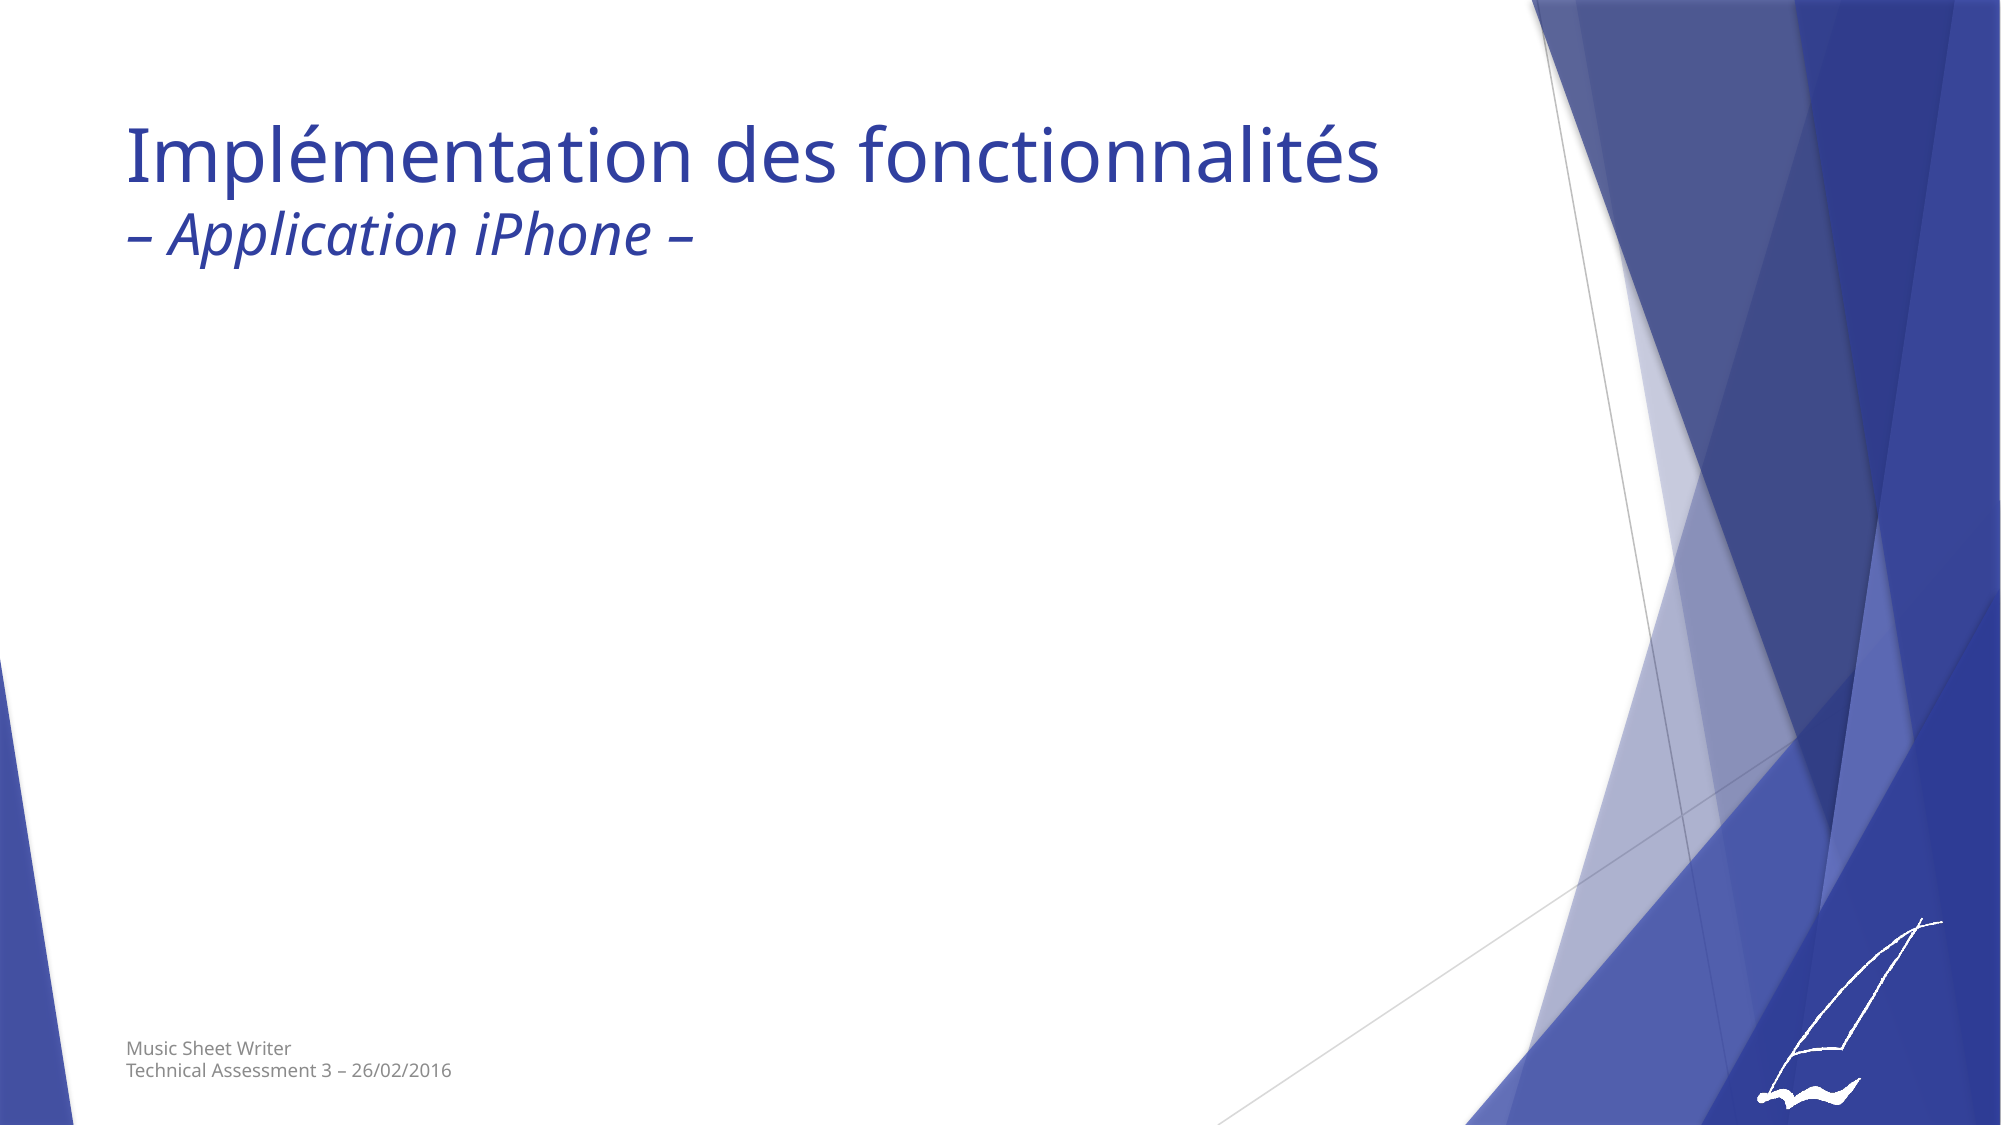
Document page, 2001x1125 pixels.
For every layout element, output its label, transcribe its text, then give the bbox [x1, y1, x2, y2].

text_box Music Sheet Writer Technical Assessment 3 – 26/02/2016 [111, 1028, 1145, 1089]
title Implémentation des fonctionnalités – Application iPhone – [111, 99, 1522, 317]
picture [1756, 917, 1944, 1111]
